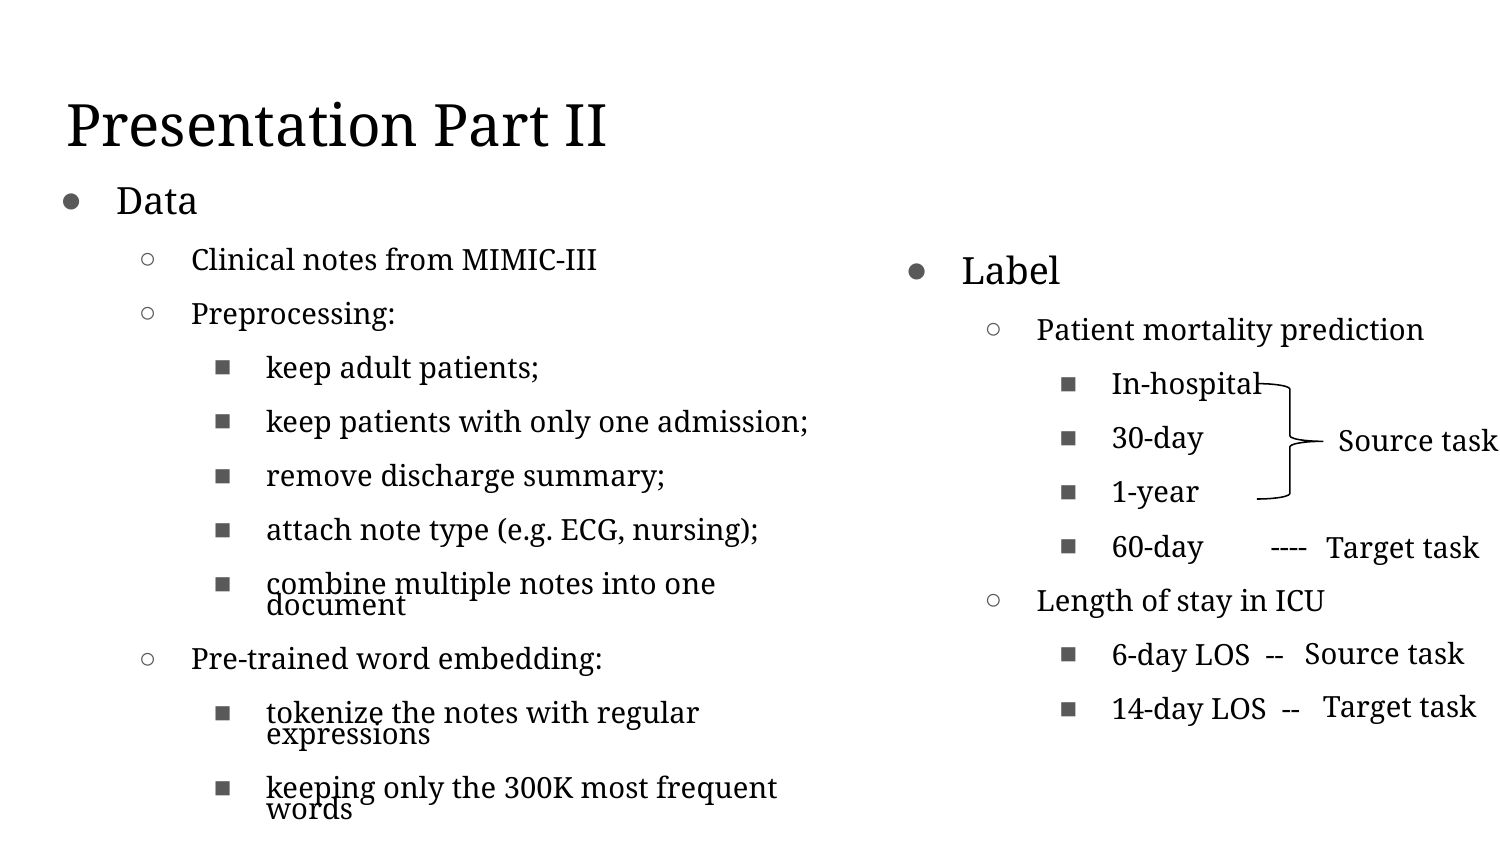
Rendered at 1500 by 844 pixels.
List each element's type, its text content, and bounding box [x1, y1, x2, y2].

list Data Clinical notes from MIMIC-III Preprocessing: keep adult patients; keep patients with only one admission; remove discharge summary; attach note type (e.g. ECG, nursing); combine multiple notes into one document Pre-trained word embedding: tokenize the notes with regular expressions keeping only the 300K most frequent words word2vec model via gensim [25, 185, 863, 747]
text_box [1256, 382, 1323, 500]
title Presentation Part II [51, 72, 1449, 167]
text_box Target task [1311, 522, 1500, 572]
text_box Target task [1308, 681, 1500, 731]
text_box Label Patient mortality prediction In-hospital 30-day 1-year 60-day ---- Length of stay in ICU 6-day LOS -- 14-day LOS -- [871, 256, 1500, 817]
text_box Source task [1289, 627, 1482, 678]
text_box Source task [1323, 415, 1500, 466]
